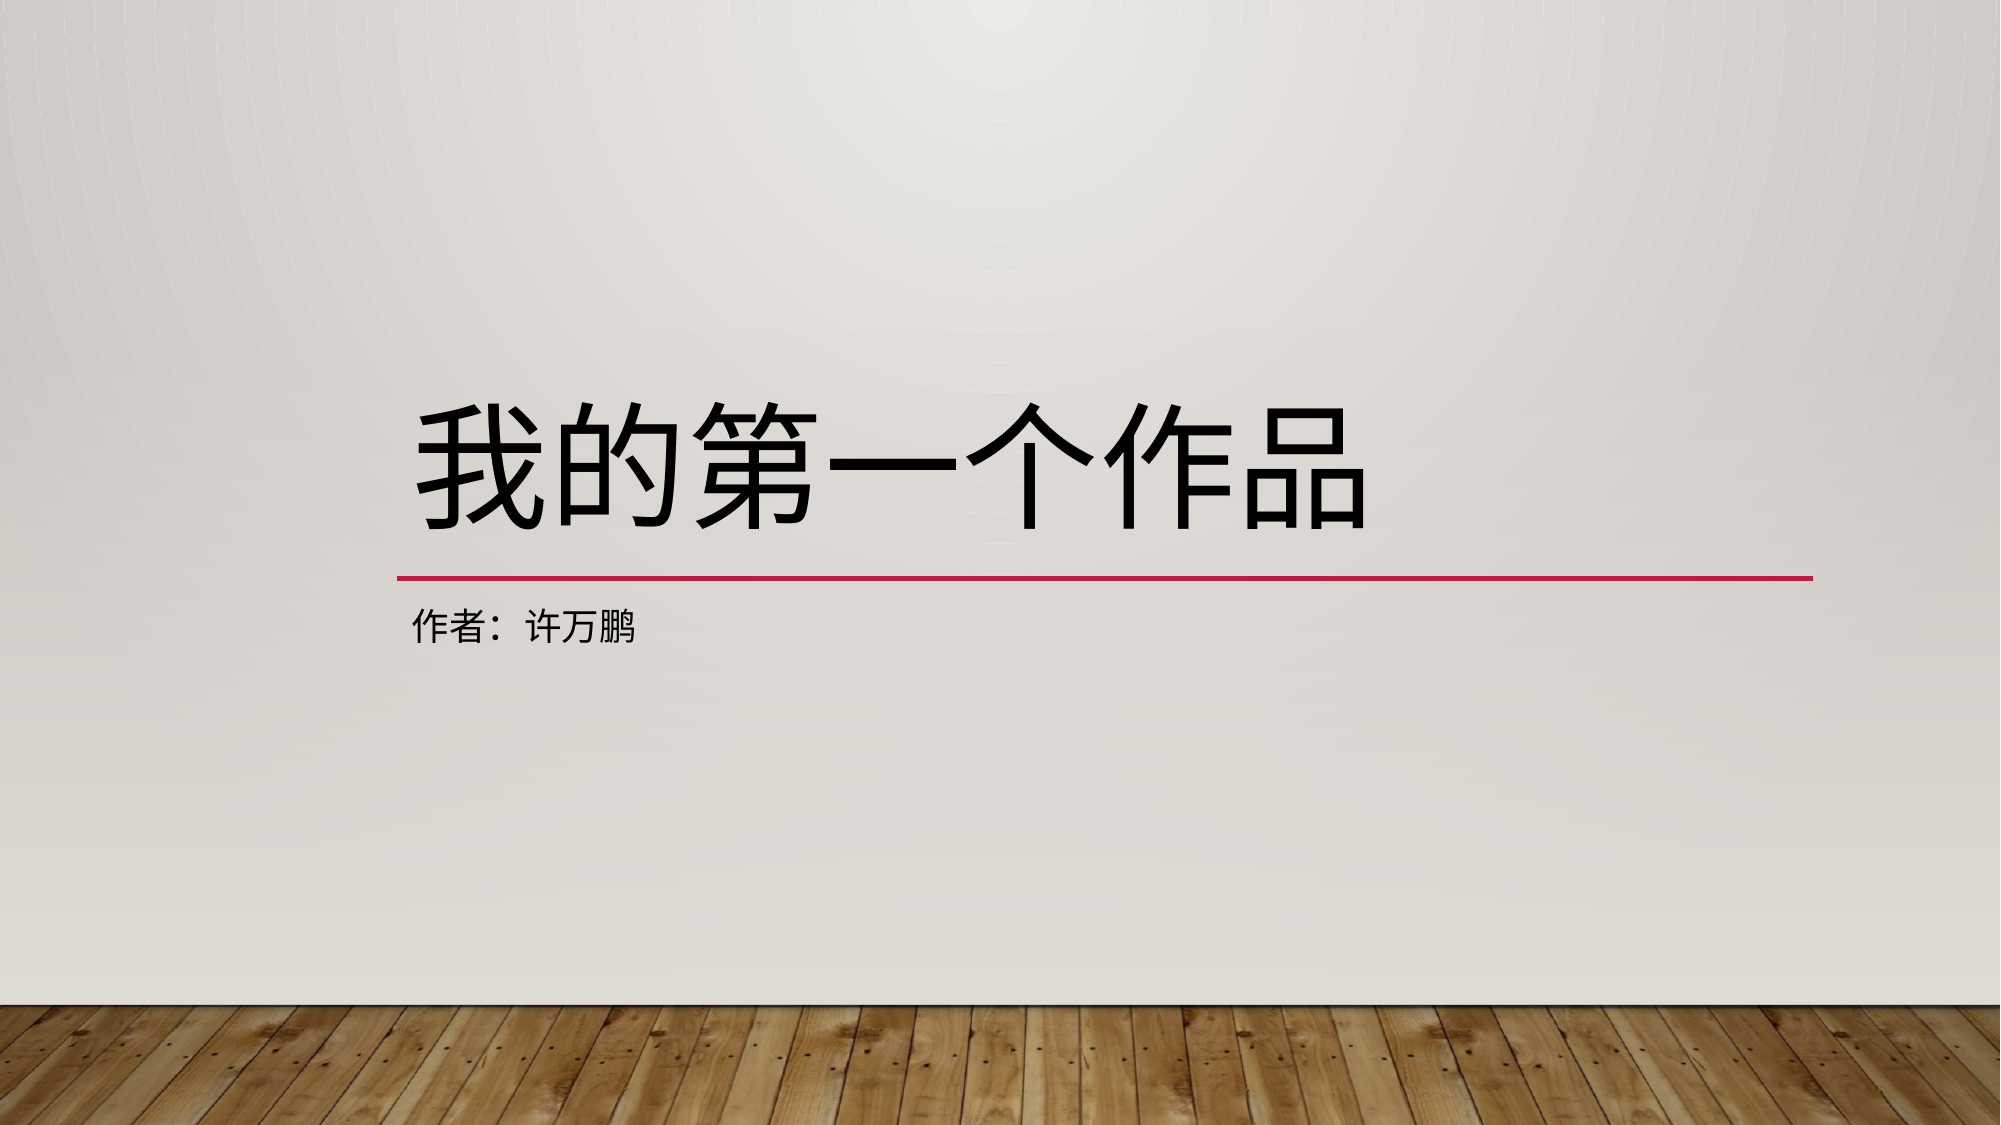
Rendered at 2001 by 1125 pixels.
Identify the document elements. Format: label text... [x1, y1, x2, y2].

subtitle 作者：许万鹏 [396, 579, 1814, 740]
title 我的第一个作品 [396, 131, 1814, 549]
picture [0, 1005, 2000, 1125]
